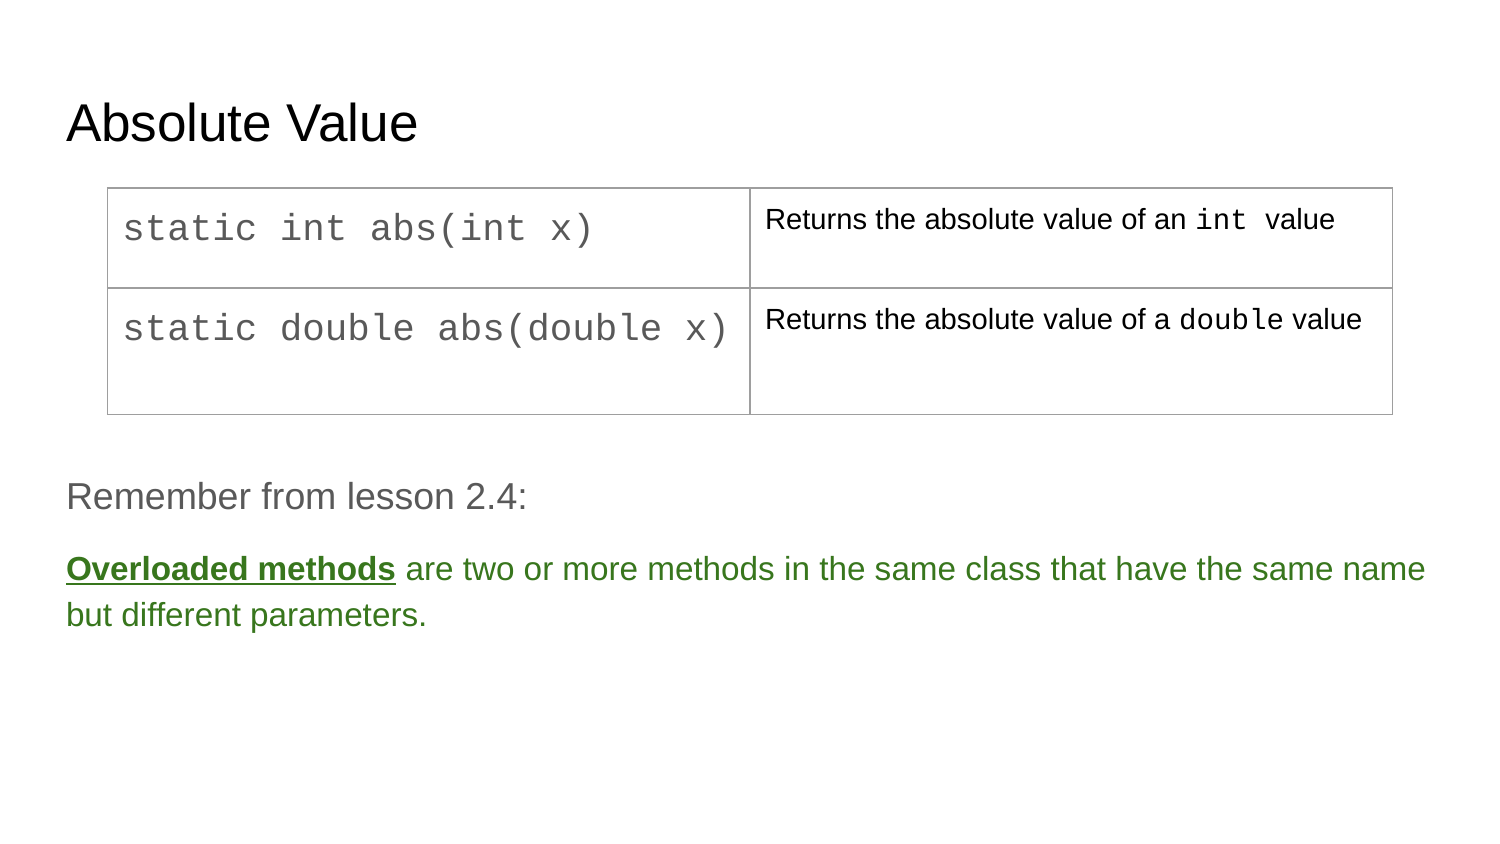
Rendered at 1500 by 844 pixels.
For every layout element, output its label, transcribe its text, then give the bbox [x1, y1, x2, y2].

list Remember from lesson 2.4: Overloaded methods are two or more methods in the same class that have the same name but different parameters. [51, 450, 1449, 750]
table_cell Returns the absolute value of a double value [751, 289, 1392, 414]
table_header Returns the absolute value of an int value [751, 189, 1392, 287]
table_cell static double abs(double x) [108, 289, 749, 414]
title Absolute Value [51, 72, 1449, 167]
table_header static int abs(int x) [108, 189, 749, 287]
